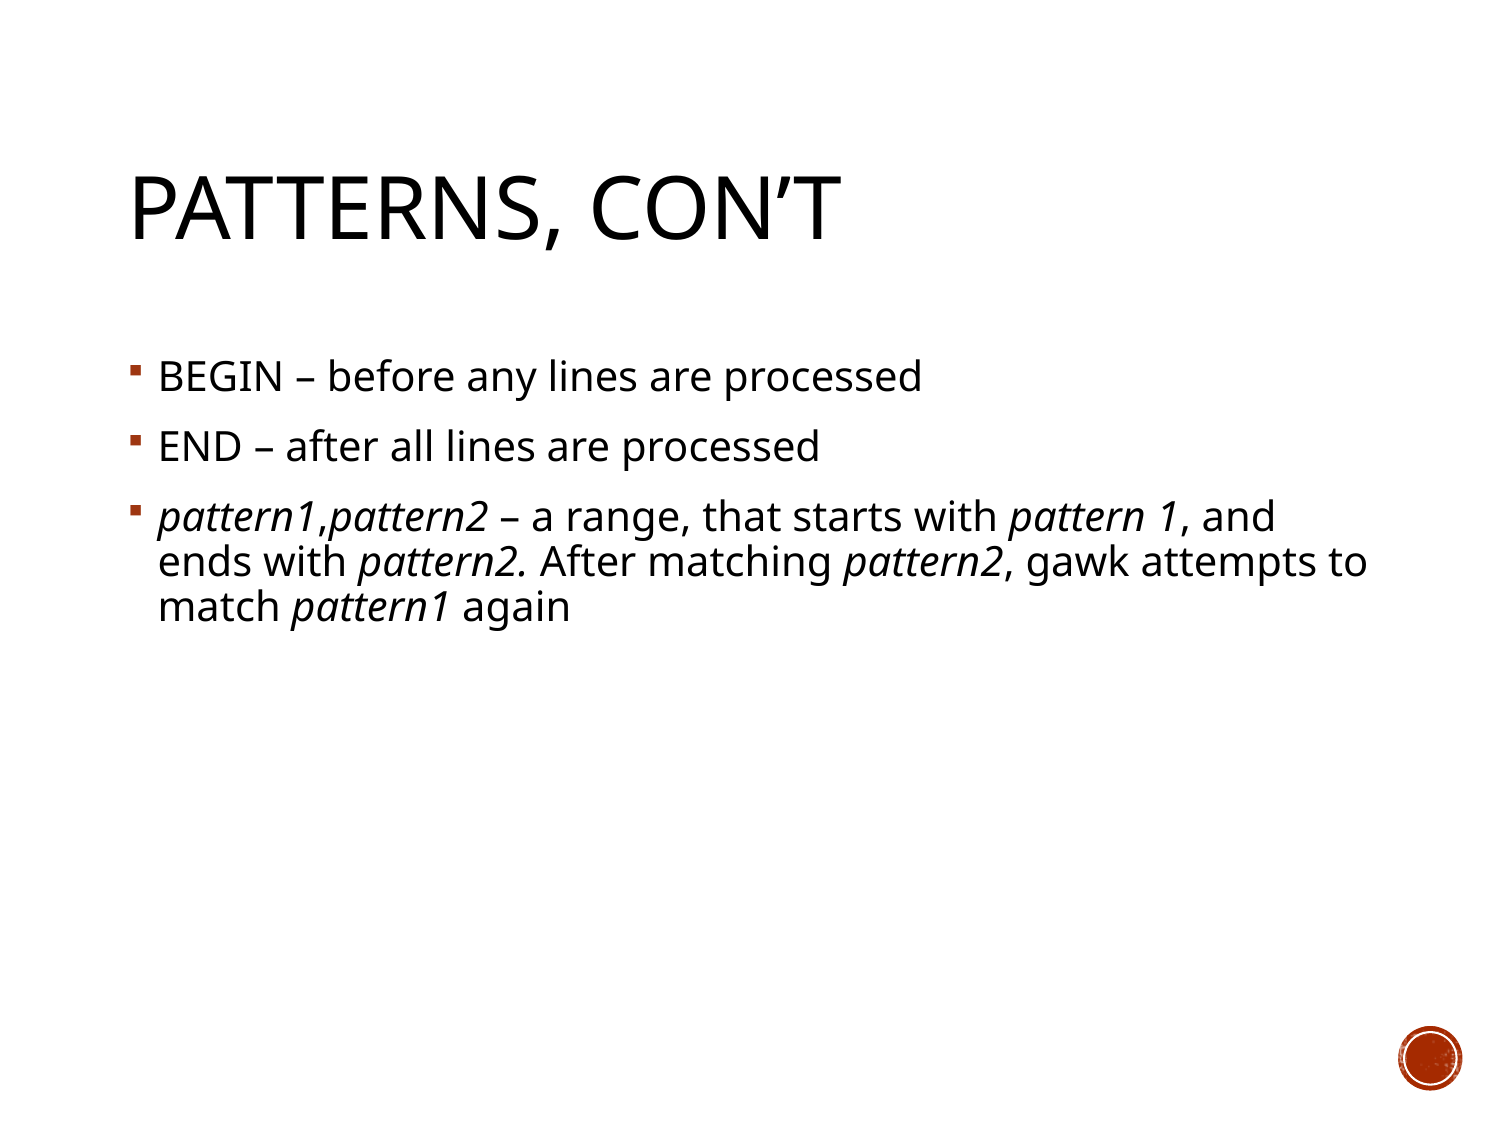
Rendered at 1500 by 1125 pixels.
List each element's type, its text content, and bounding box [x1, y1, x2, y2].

list BEGIN – before any lines are processed END – after all lines are processed pattern1,pattern2 – a range, that starts with pattern 1, and ends with pattern2. After matching pattern2, gawk attempts to match pattern1 again [112, 348, 1388, 1013]
title Patterns, con’t [112, 79, 1388, 344]
